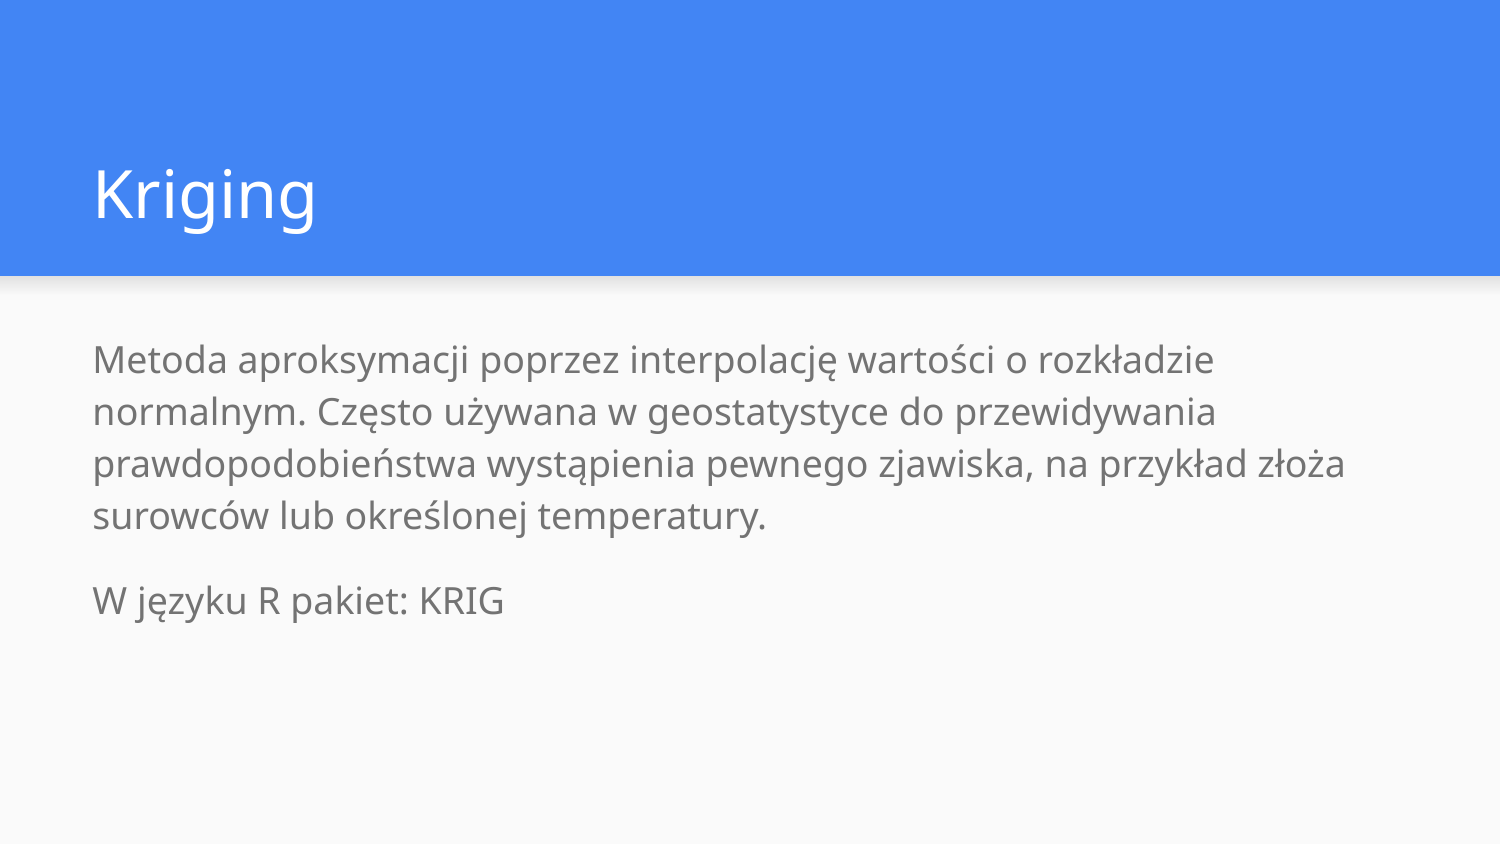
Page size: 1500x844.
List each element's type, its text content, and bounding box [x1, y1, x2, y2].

title Kriging [77, 121, 1427, 248]
list Metoda aproksymacji poprzez interpolację wartości o rozkładzie normalnym. Często używana w geostatystyce do przewidywania prawdopodobieństwa wystąpienia pewnego zjawiska, na przykład złoża surowców lub określonej temperatury. W języku R pakiet: KRIG [77, 314, 1427, 760]
